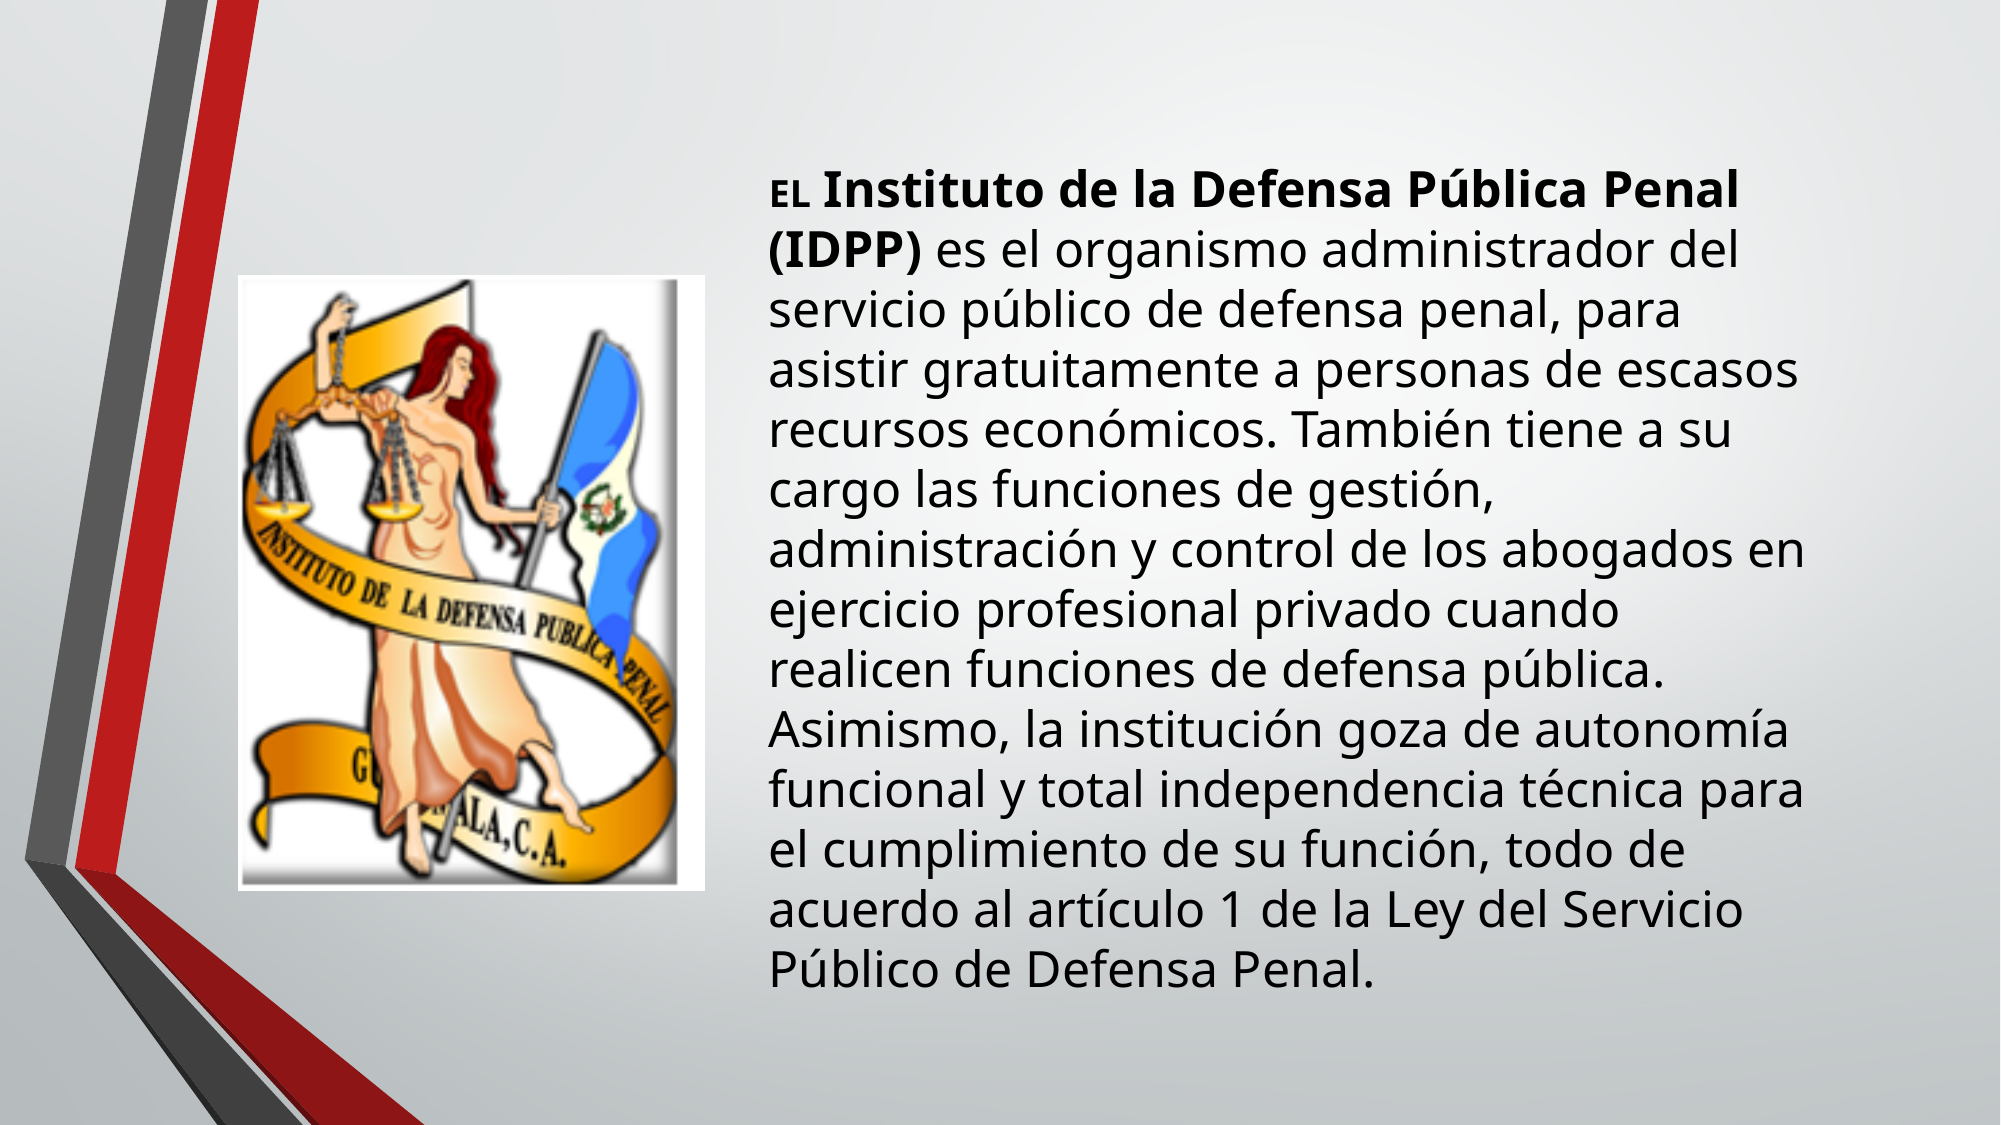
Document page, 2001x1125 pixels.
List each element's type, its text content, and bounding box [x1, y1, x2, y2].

picture [238, 275, 705, 891]
text_box EL Instituto de la Defensa Pública Penal (IDPP) es el organismo administrador del servicio público de defensa penal, para asistir gratuitamente a personas de escasos recursos económicos. También tiene a su cargo las funciones de gestión, administración y control de los abogados en ejercicio profesional privado cuando realicen funciones de defensa pública. Asimismo, la institución goza de autonomía funcional y total independencia técnica para el cumplimiento de su función, todo de acuerdo al artículo 1 de la Ley del Servicio Público de Defensa Penal. [754, 149, 1825, 1005]
